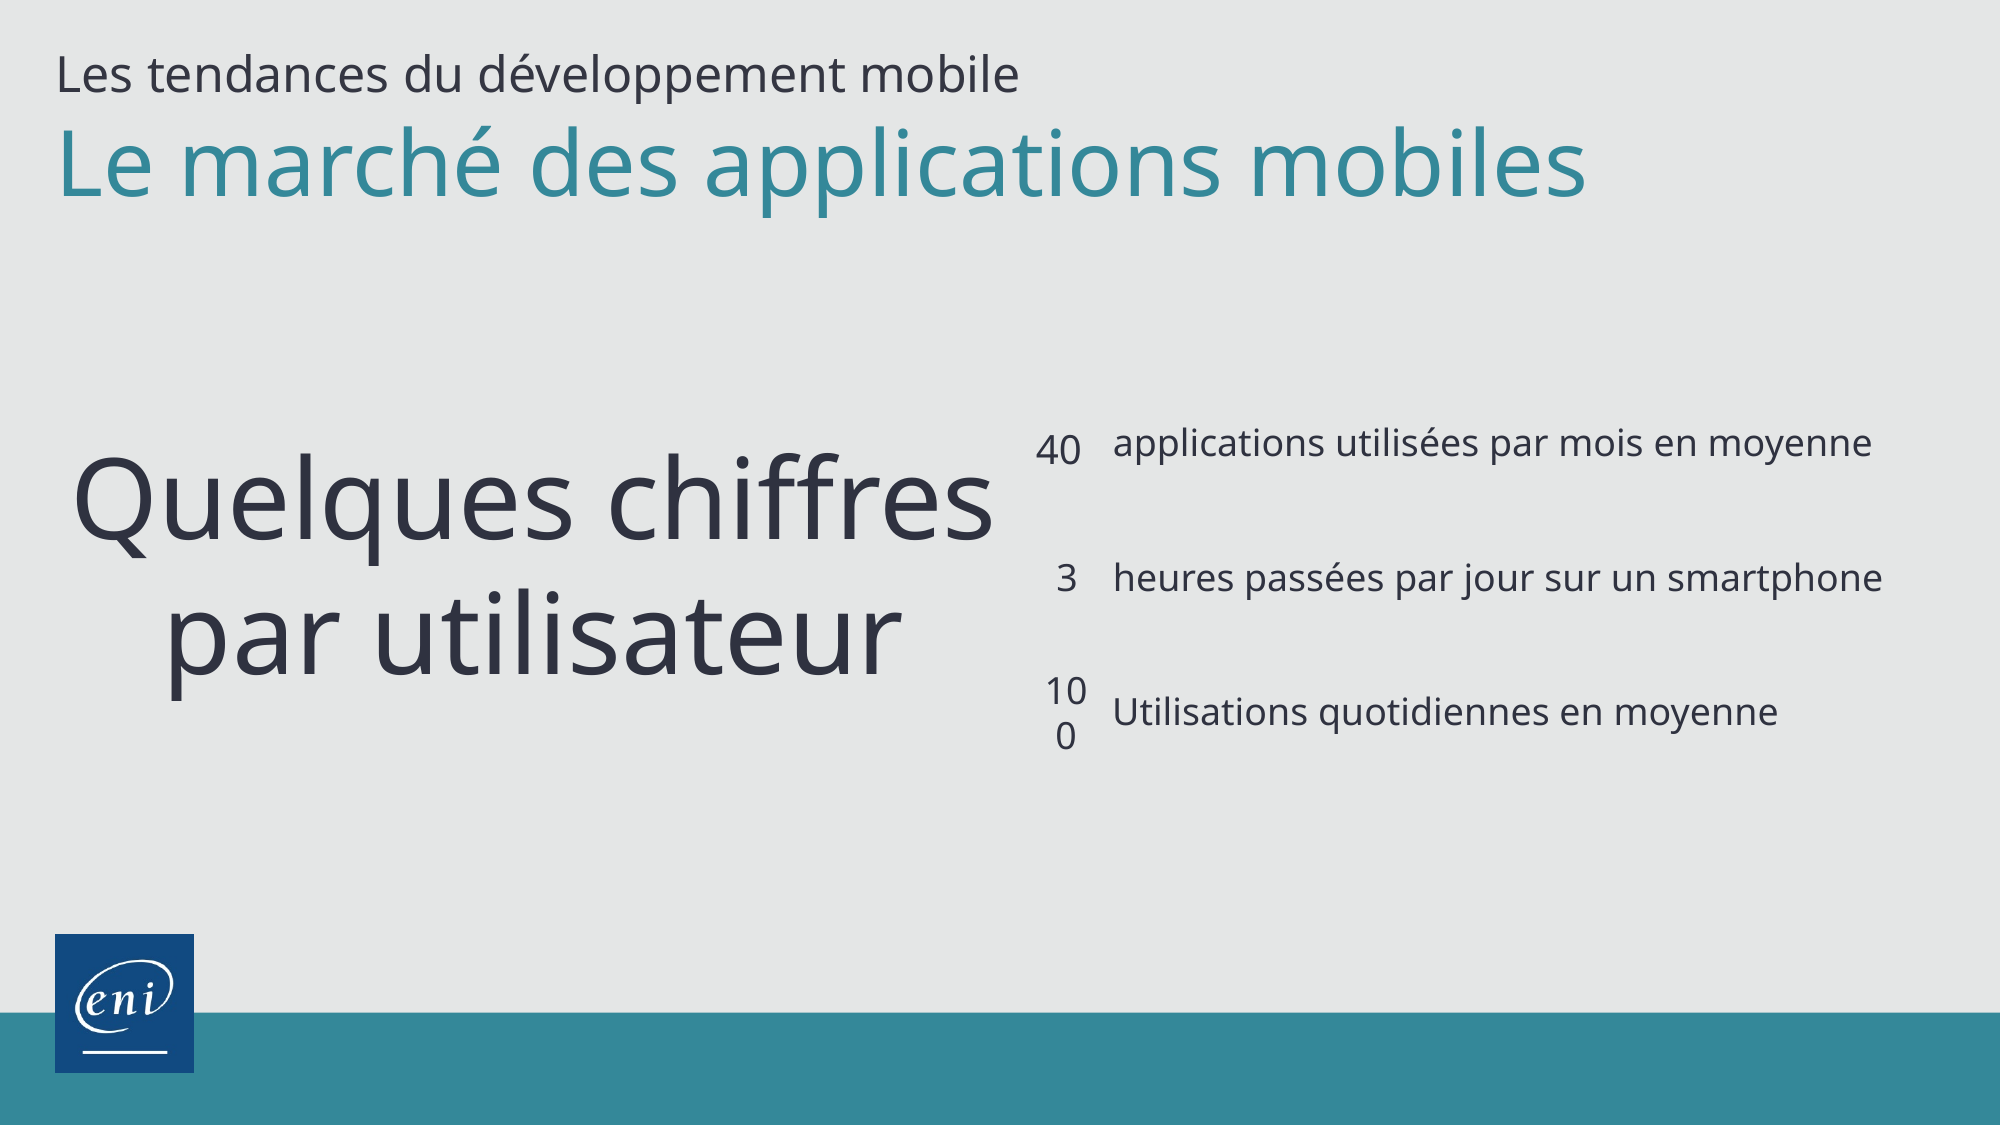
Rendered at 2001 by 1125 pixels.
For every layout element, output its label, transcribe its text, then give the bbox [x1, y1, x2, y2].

text_box Quelques chiffres par utilisateur [55, 187, 981, 937]
text_box 40 [1020, 414, 1098, 483]
text_box Les tendances du développement mobile [55, 31, 1952, 103]
text_box applications utilisées par mois en moyenne [1098, 400, 1792, 484]
picture [55, 937, 194, 1073]
text_box 3 [1020, 541, 1114, 611]
text_box 100 [1019, 678, 1113, 747]
text_box Utilisations quotidiennes en moyenne [1097, 668, 1791, 752]
text_box heures passées par jour sur un smartphone [1098, 534, 1792, 618]
text_box Le marché des applications mobiles [55, 104, 1952, 303]
